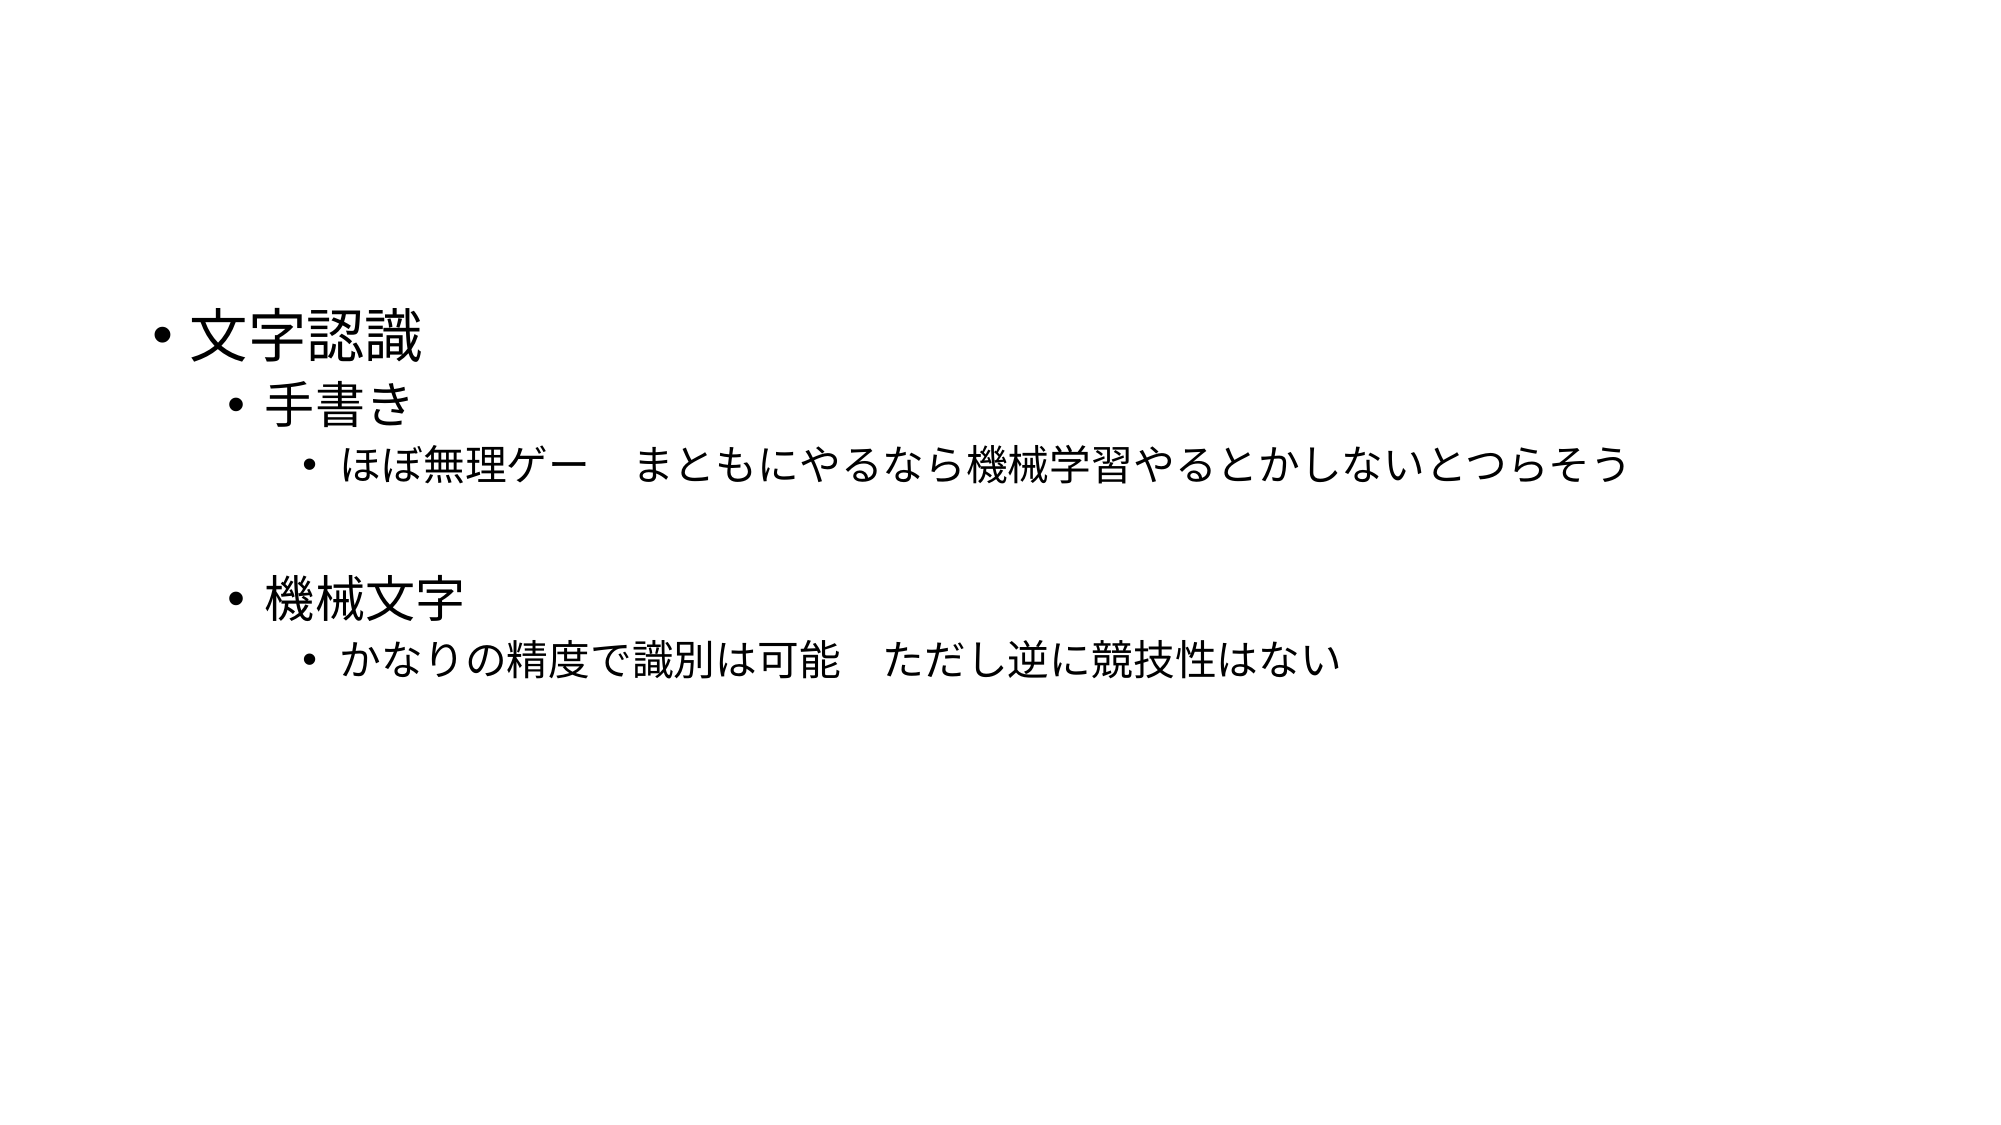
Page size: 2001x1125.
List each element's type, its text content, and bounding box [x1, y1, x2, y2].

list 文字認識 手書き ほぼ無理ゲー まともにやるなら機械学習やるとかしないとつらそう 機械文字 かなりの精度で識別は可能 ただし逆に競技性はない [137, 299, 1863, 1014]
